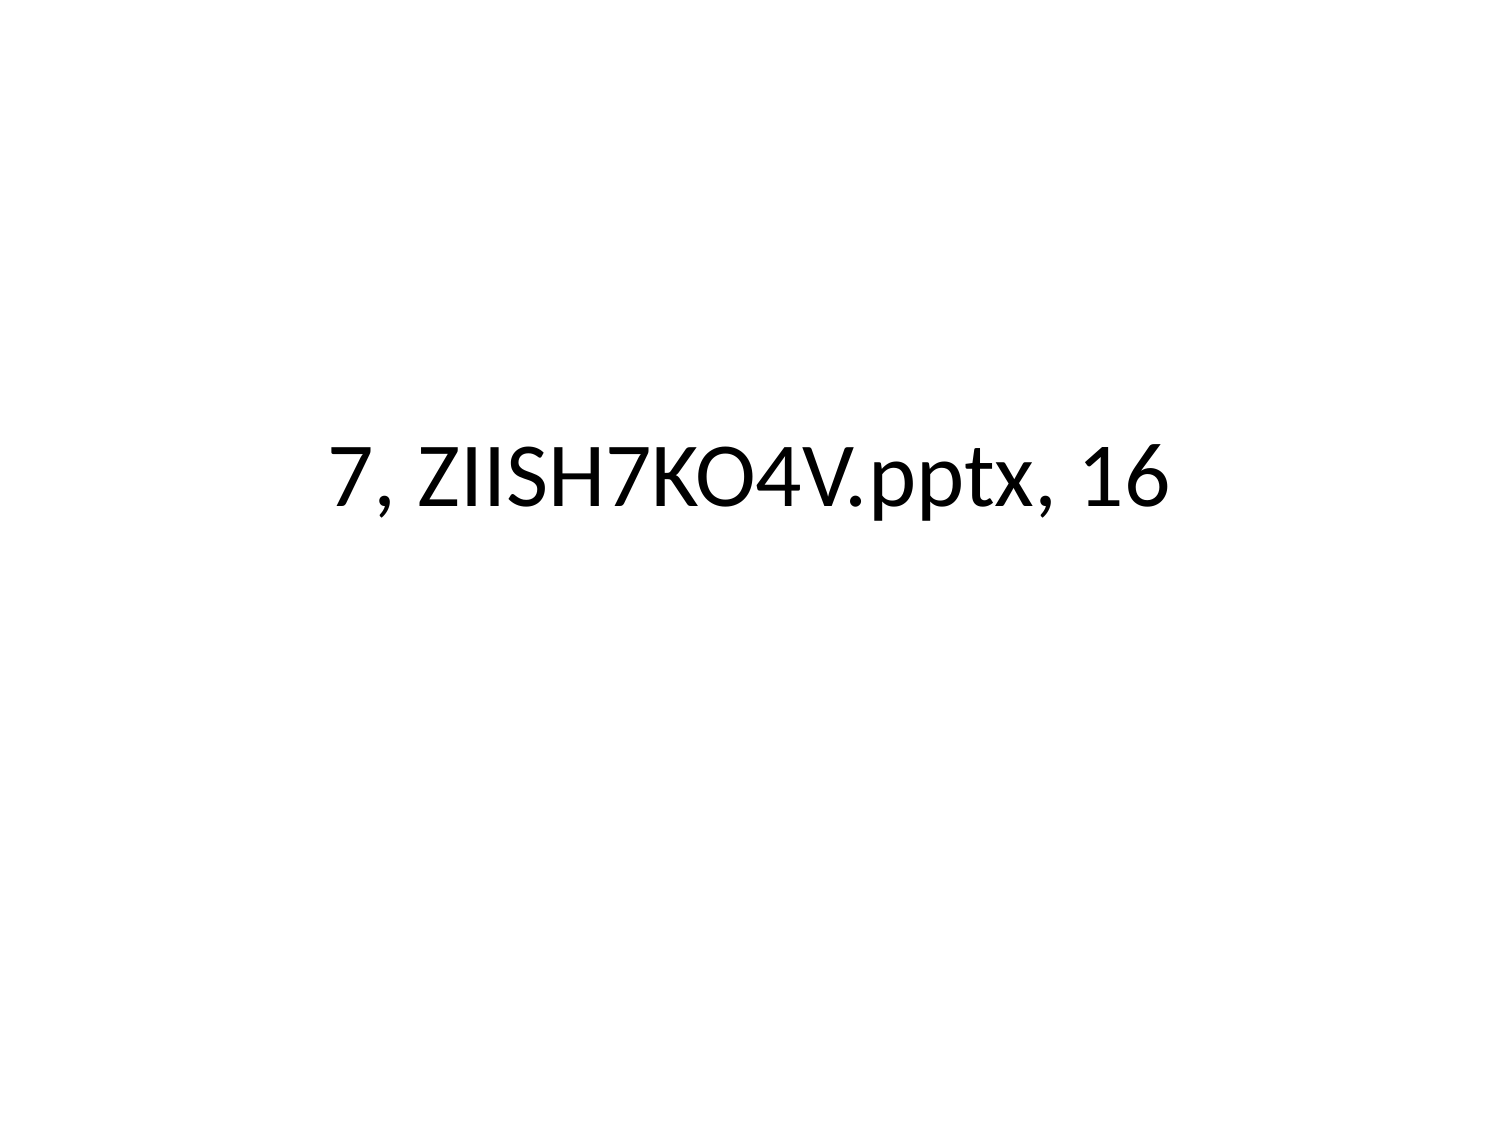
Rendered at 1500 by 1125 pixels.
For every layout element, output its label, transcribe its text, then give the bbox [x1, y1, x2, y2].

title 7, ZIISH7KO4V.pptx, 16 [112, 349, 1388, 591]
